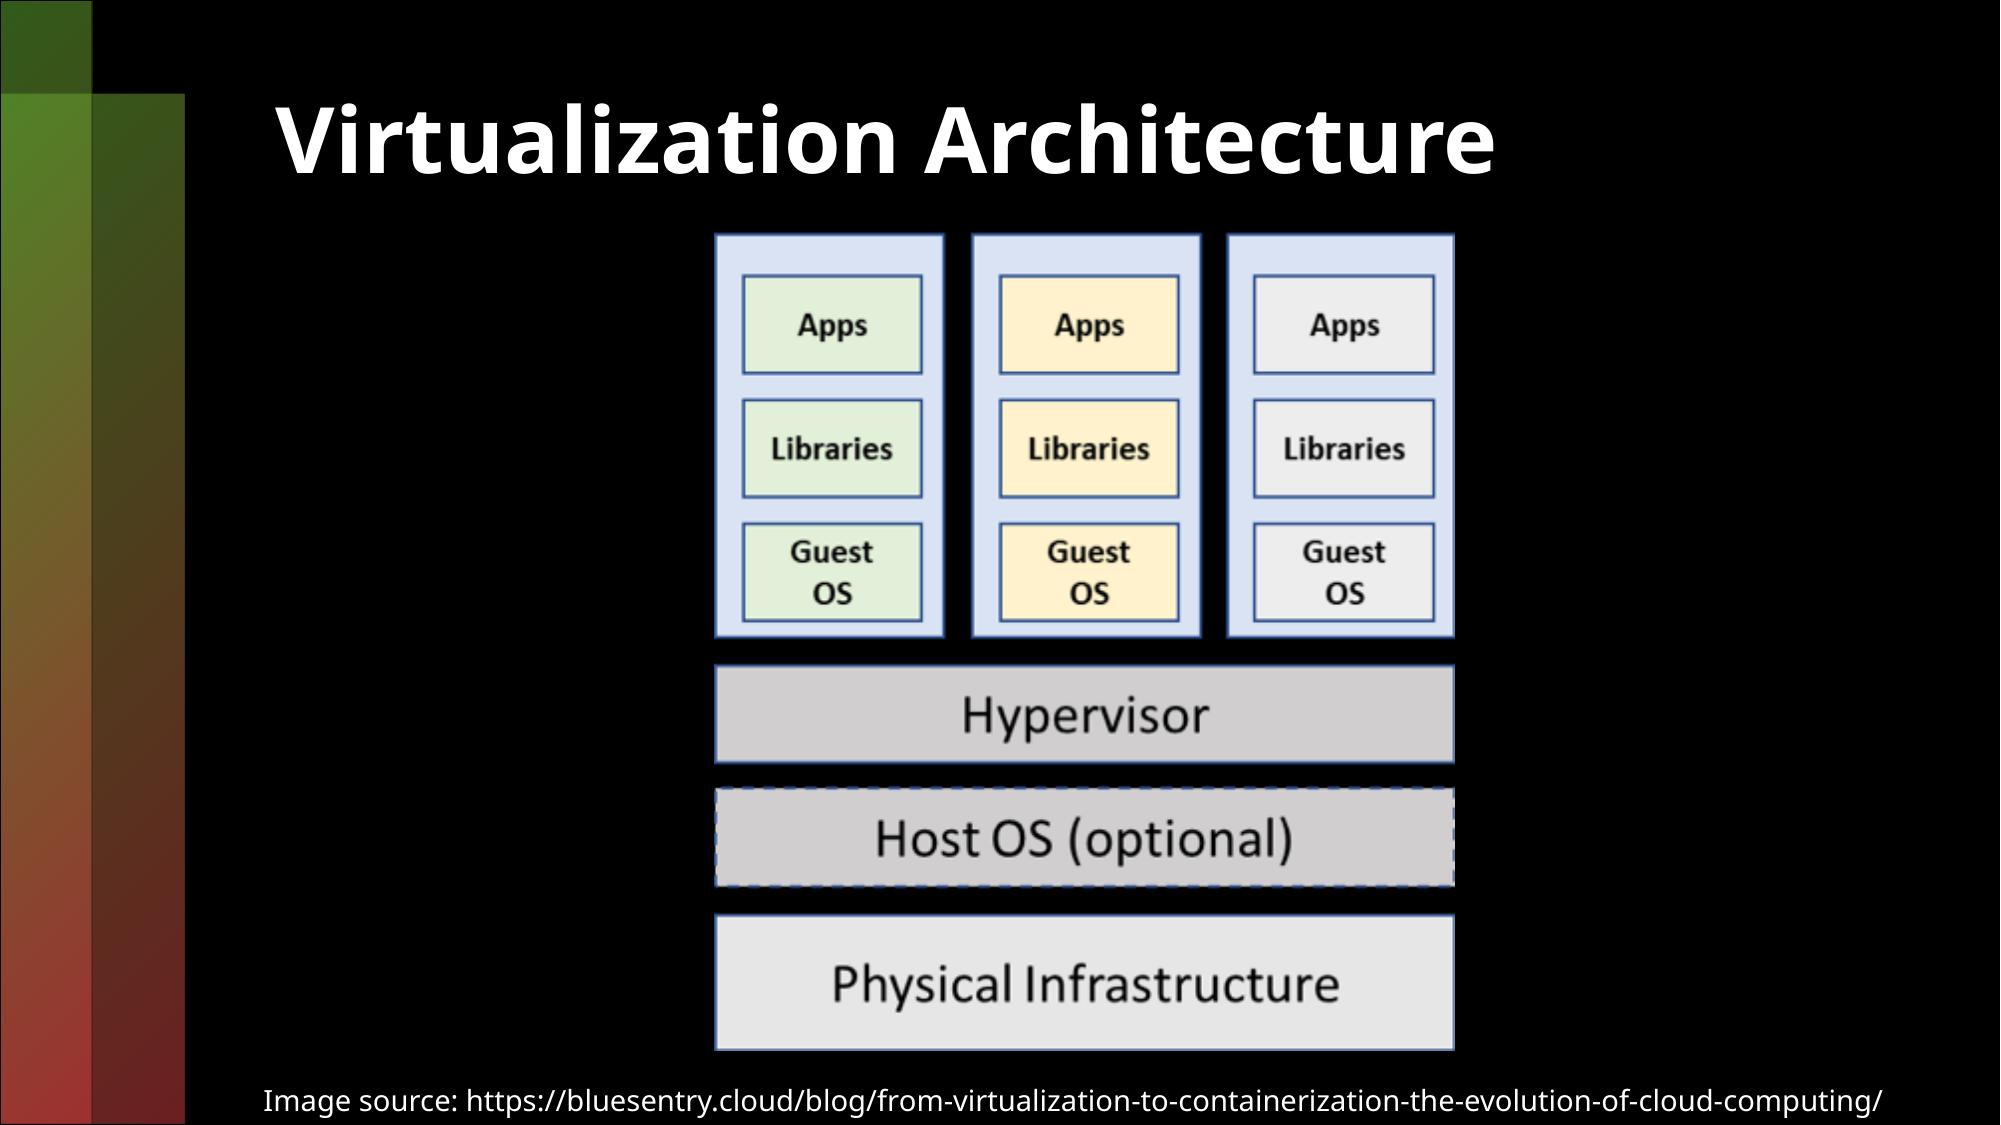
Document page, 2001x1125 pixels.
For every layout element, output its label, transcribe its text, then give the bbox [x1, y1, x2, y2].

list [714, 139, 1455, 1051]
title Virtualization Architecture [260, 74, 1817, 329]
text_box Image source: https://bluesentry.cloud/blog/from-virtualization-to-containerization-the-evolution-of-cloud-computing/ [248, 1074, 1900, 1125]
